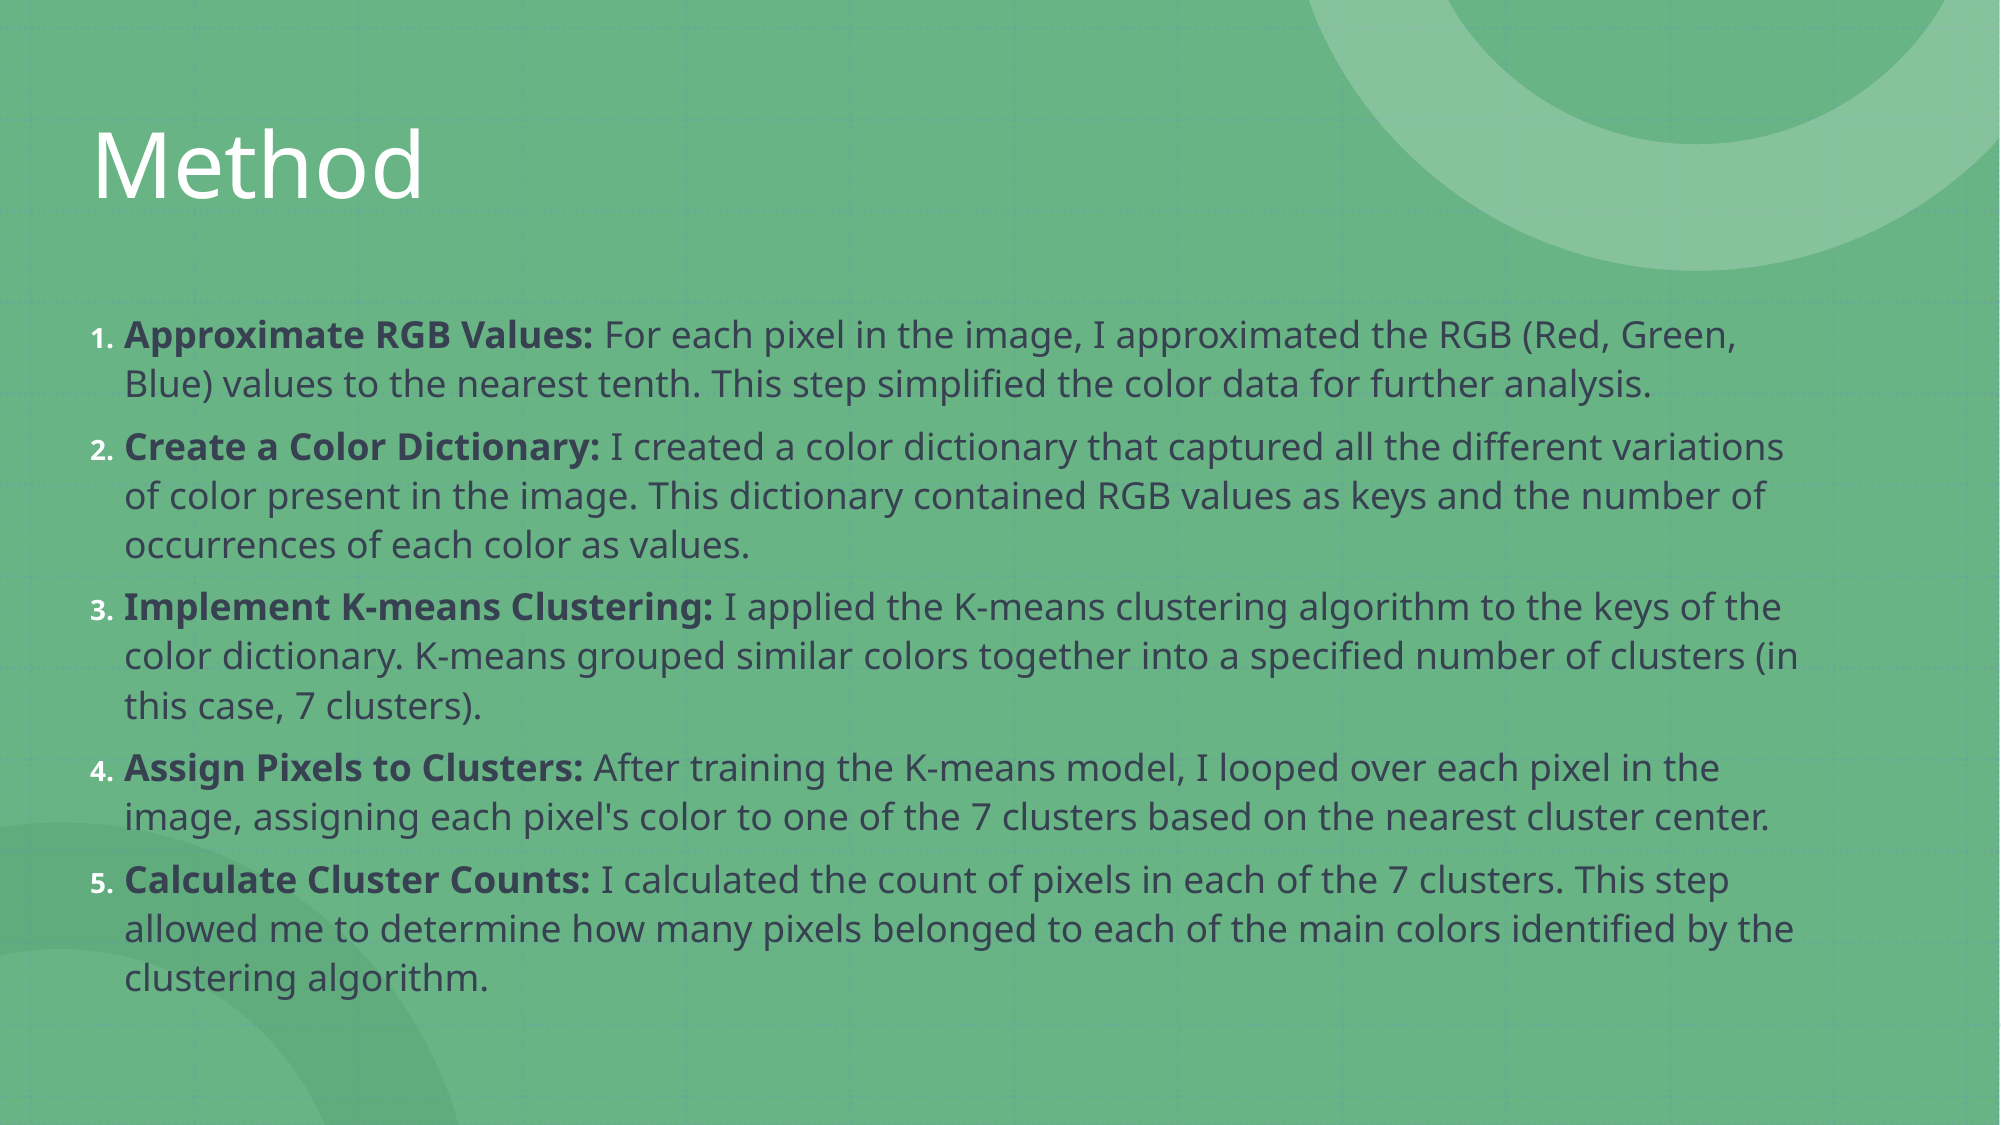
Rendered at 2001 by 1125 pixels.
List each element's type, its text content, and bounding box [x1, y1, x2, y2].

list Approximate RGB Values: For each pixel in the image, I approximated the RGB (Red, Green, Blue) values to the nearest tenth. This step simplified the color data for further analysis. Create a Color Dictionary: I created a color dictionary that captured all the different variations of color present in the image. This dictionary contained RGB values as keys and the number of occurrences of each color as values. Implement K-means Clustering: I applied the K-means clustering algorithm to the keys of the color dictionary. K-means grouped similar colors together into a specified number of clusters (in this case, 7 clusters). Assign Pixels to Clusters: After training the K-means model, I looped over each pixel in the image, assigning each pixel's color to one of the 7 clusters based on the nearest cluster center. Calculate Cluster Counts: I calculated the count of pixels in each of the 7 clusters. This step allowed me to determine how many pixels belonged to each of the main colors identified by the clustering algorithm. [75, 299, 1834, 1014]
title Method [75, 59, 1834, 278]
